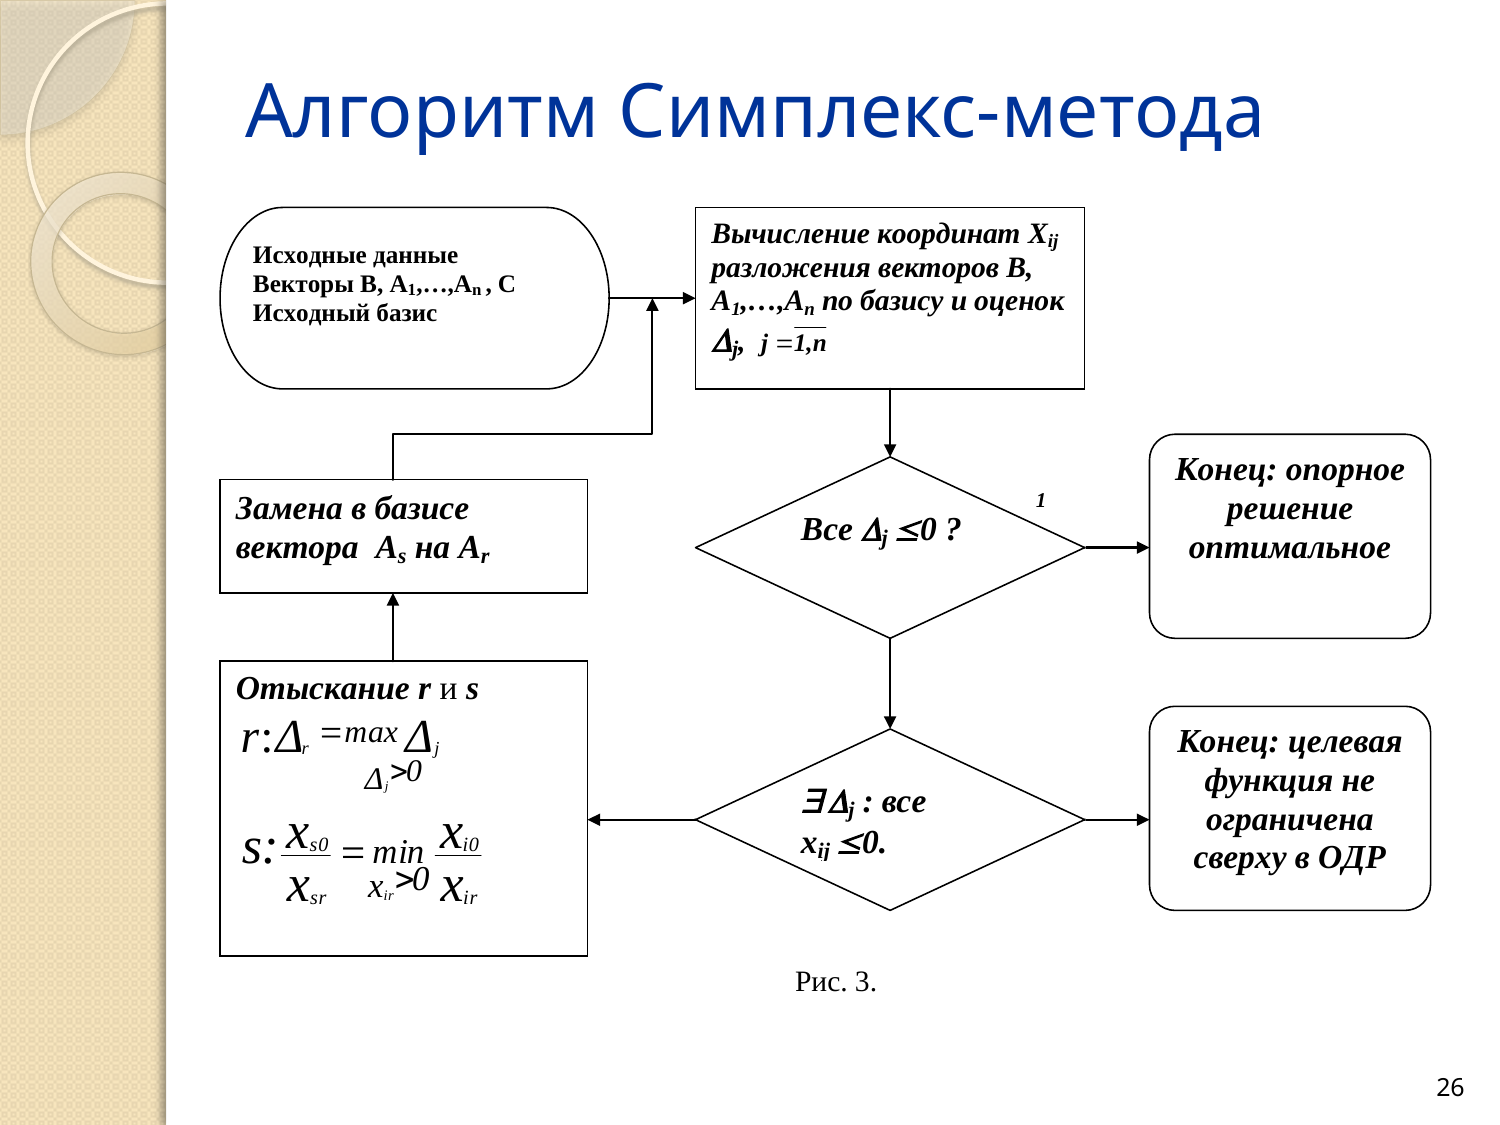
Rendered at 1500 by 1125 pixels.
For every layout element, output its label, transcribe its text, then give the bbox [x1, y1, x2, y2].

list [218, 205, 1436, 1026]
title Алгоритм Симплекс-метода [230, 42, 1461, 173]
slide_number 26 [1413, 1034, 1488, 1113]
